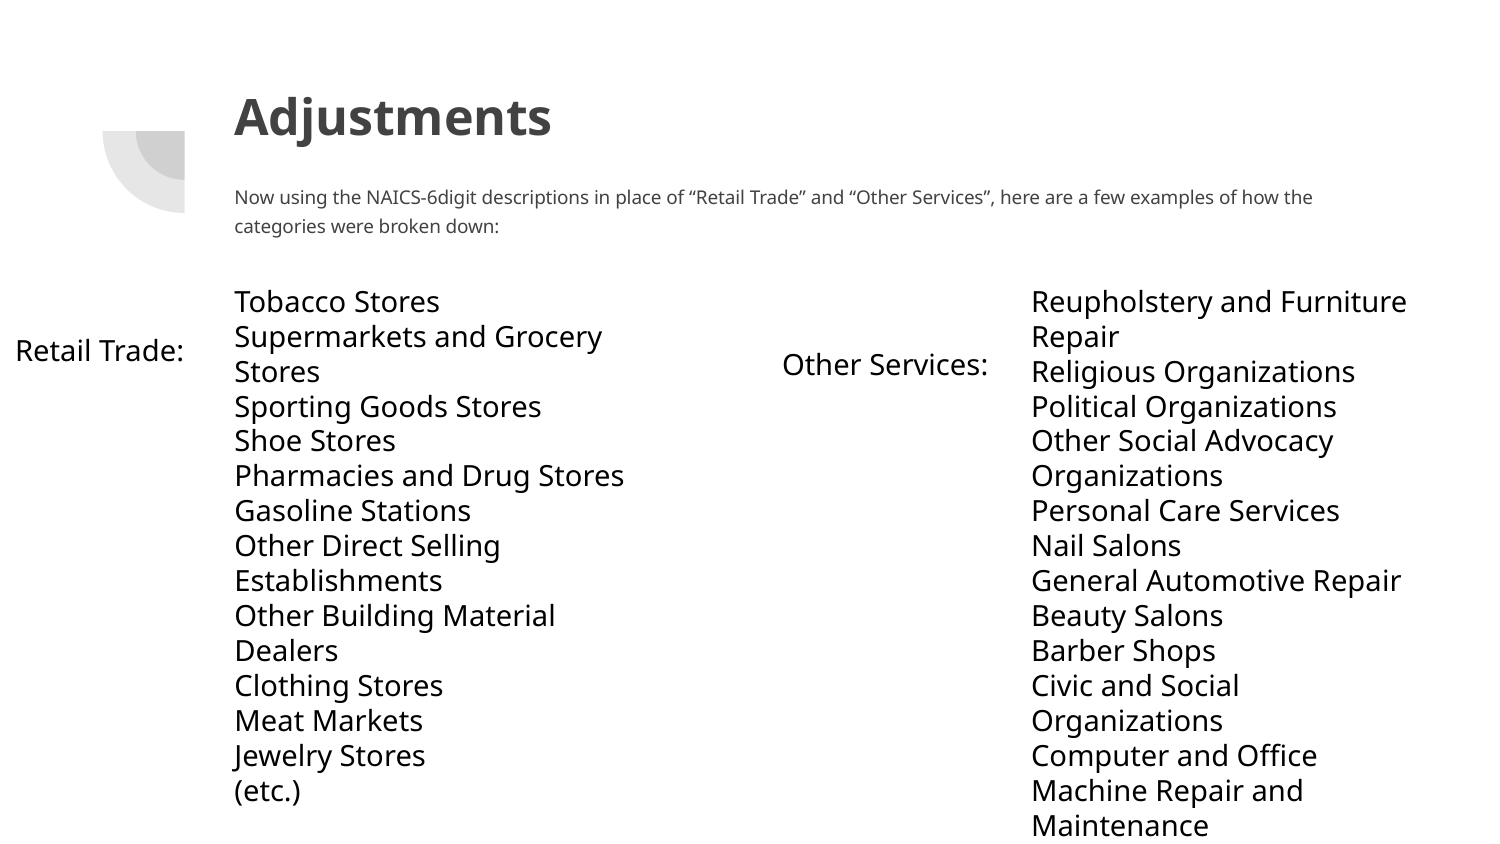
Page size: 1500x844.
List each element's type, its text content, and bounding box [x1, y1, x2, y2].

list Now using the NAICS-6digit descriptions in place of “Retail Trade” and “Other Services”, here are a few examples of how the categories were broken down: [219, 165, 1375, 256]
text_box Tobacco Stores Supermarkets and Grocery Stores Sporting Goods Stores Shoe Stores Pharmacies and Drug Stores Gasoline Stations Other Direct Selling Establishments Other Building Material Dealers Clothing Stores Meat Markets Jewelry Stores (etc.) [219, 267, 652, 823]
title Adjustments [219, 67, 763, 165]
text_box Other Services: [767, 331, 1016, 396]
text_box Reupholstery and Furniture Repair Religious Organizations Political Organizations Other Social Advocacy Organizations Personal Care Services Nail Salons General Automotive Repair Beauty Salons Barber Shops Civic and Social Organizations Computer and Office Machine Repair and Maintenance (etc.) [1016, 267, 1448, 844]
text_box Retail Trade: [0, 317, 206, 383]
